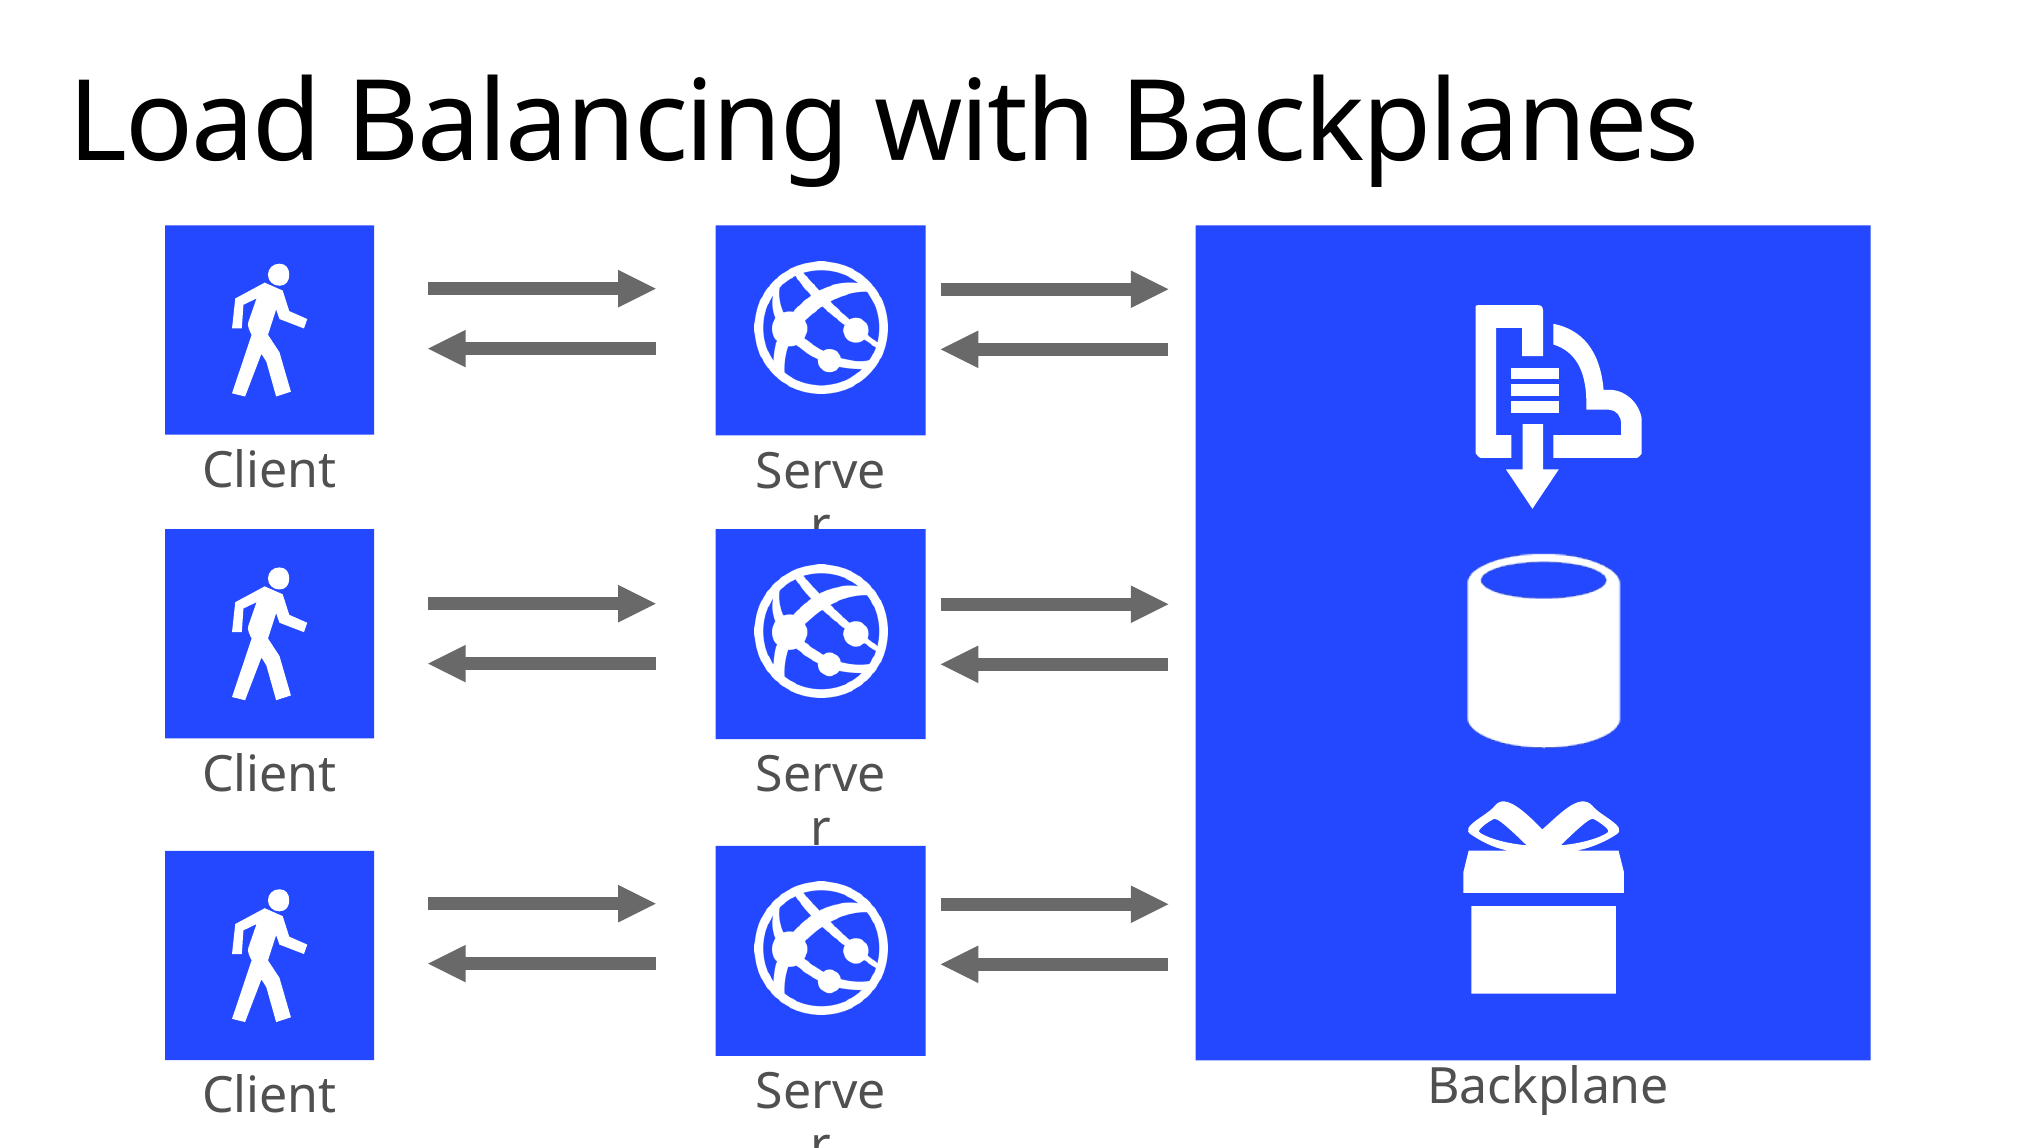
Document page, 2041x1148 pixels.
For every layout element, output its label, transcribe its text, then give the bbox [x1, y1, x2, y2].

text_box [1195, 225, 1871, 1131]
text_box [715, 225, 926, 516]
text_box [164, 225, 375, 497]
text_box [164, 850, 375, 1122]
title Load Balancing with Backplanes [45, 48, 1996, 199]
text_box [715, 845, 926, 1137]
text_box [164, 528, 375, 801]
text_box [715, 528, 926, 820]
